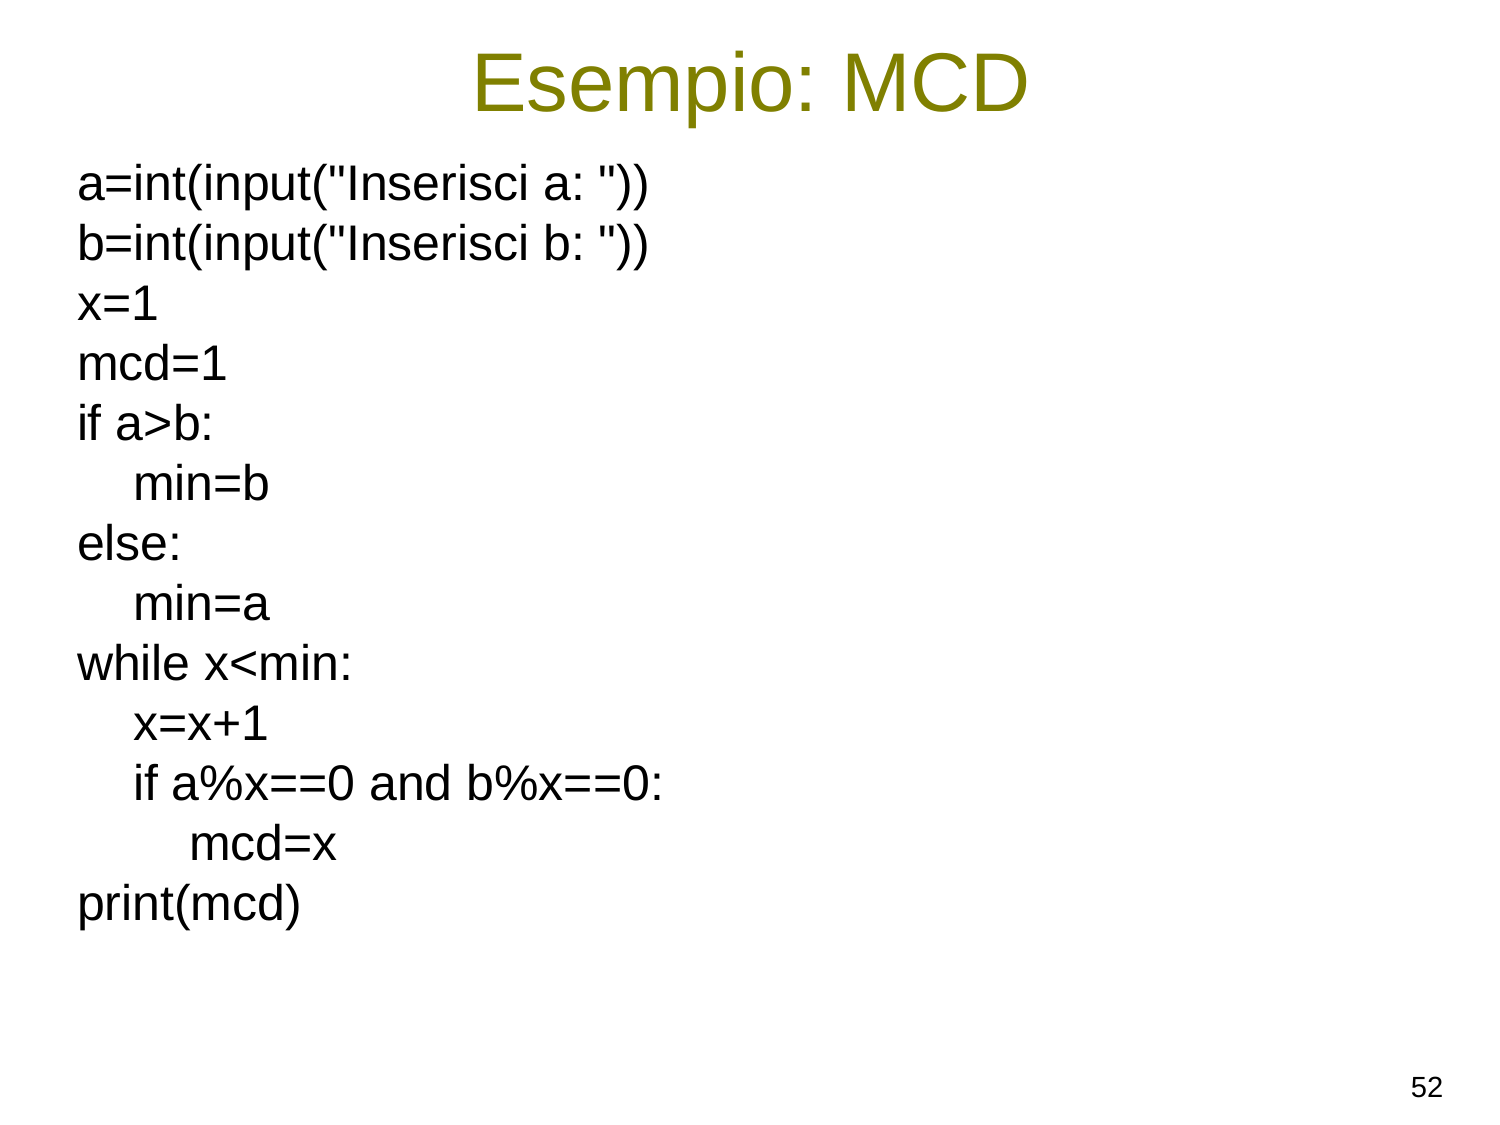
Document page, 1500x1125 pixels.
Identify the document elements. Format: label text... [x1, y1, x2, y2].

title Esempio: MCD [10, 16, 1492, 157]
text_box a=int(input("Inserisci a: ")) b=int(input("Inserisci b: ")) x=1 mcd=1 if a>b: min=b else: min=a while x<min: x=x+1 if a%x==0 and b%x==0: mcd=x print(mcd) [62, 157, 1405, 938]
slide_number 52 [1344, 1060, 1459, 1119]
